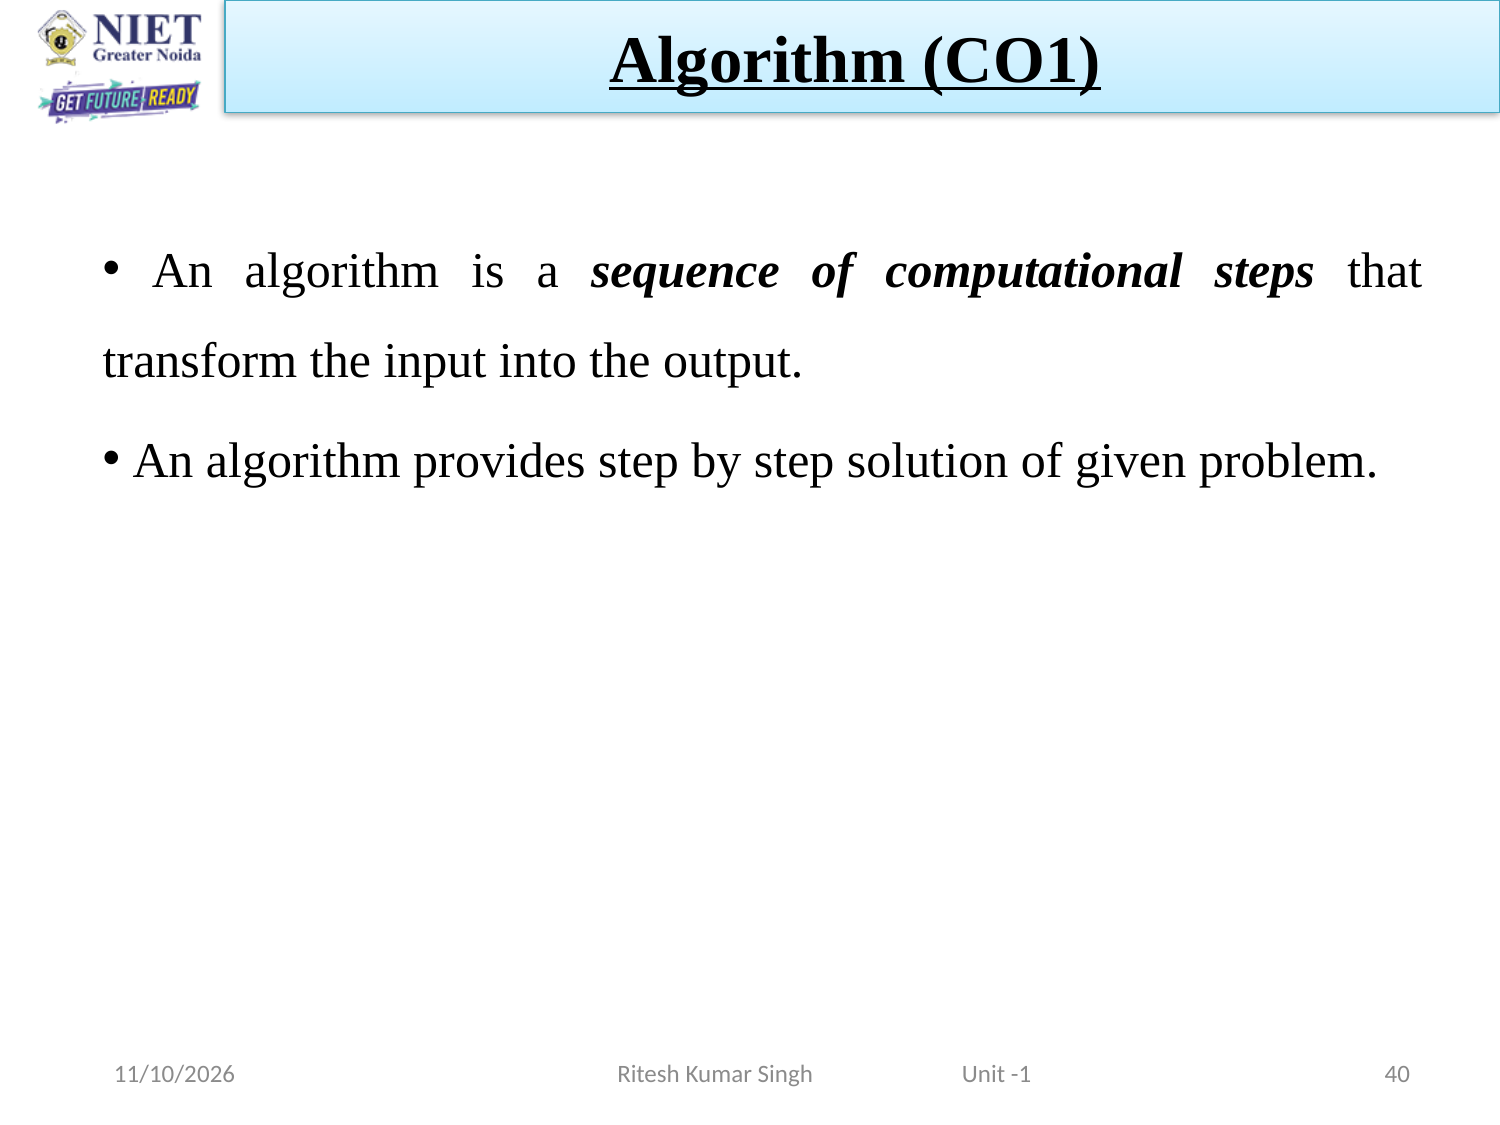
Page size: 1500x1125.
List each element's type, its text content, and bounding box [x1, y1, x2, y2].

list An algorithm is a sequence of computational steps that transform the input into the output. An algorithm provides step by step solution of given problem. [87, 199, 1438, 1065]
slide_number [93, 1042, 412, 1103]
slide_number 40 [1074, 1042, 1425, 1103]
footer Ritesh Kumar Singh Unit -1 [412, 1042, 1074, 1103]
picture [0, 0, 238, 135]
text_box Algorithm (CO1) [238, 0, 1500, 113]
